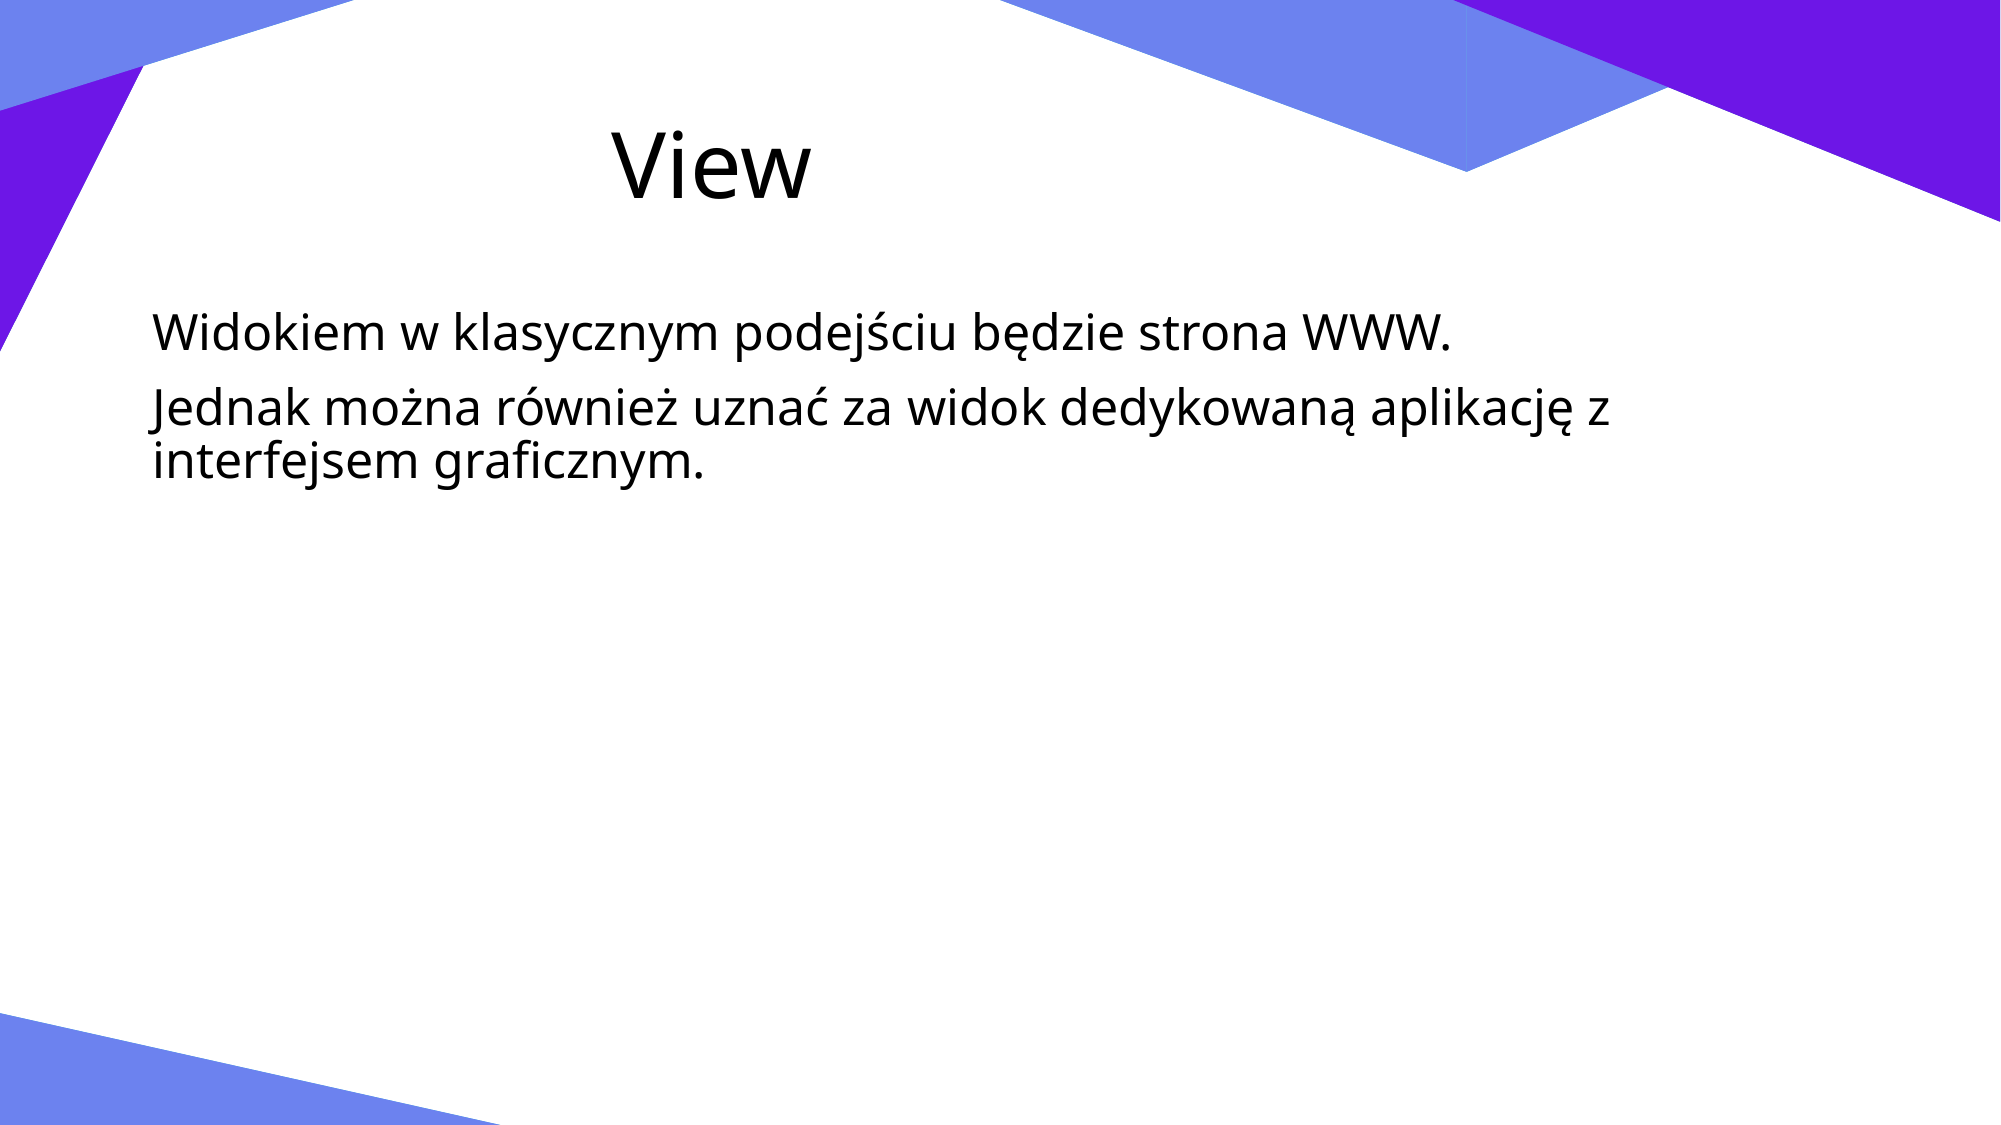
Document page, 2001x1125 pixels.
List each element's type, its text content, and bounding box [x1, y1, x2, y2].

list Widokiem w klasycznym podejściu będzie strona WWW. Jednak można również uznać za widok dedykowaną aplikację z interfejsem graficznym. [137, 299, 1863, 1014]
title View [137, 59, 1287, 278]
